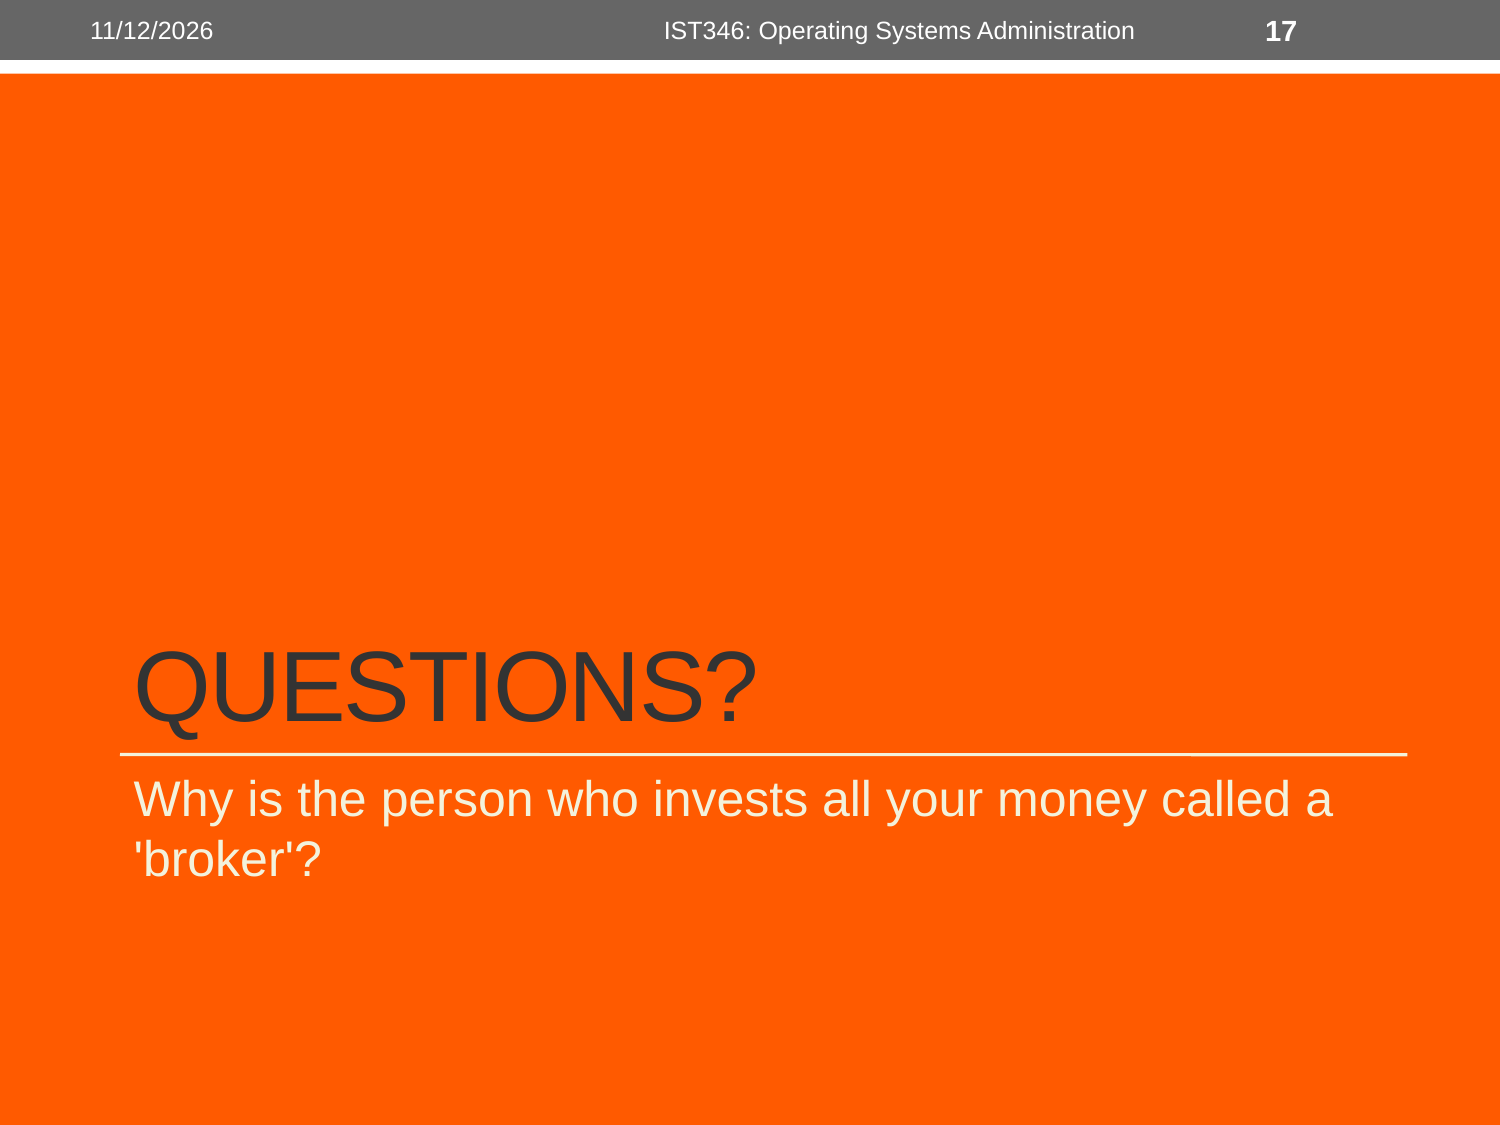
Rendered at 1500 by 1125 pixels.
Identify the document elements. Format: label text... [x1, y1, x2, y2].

title Questions? [118, 387, 1394, 749]
slide_number 17 [1250, 3, 1425, 57]
footer IST346: Operating Systems Administration [562, 3, 1238, 57]
list Why is the person who invests all your money called a 'broker'? [118, 758, 1394, 1006]
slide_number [75, 3, 550, 57]
